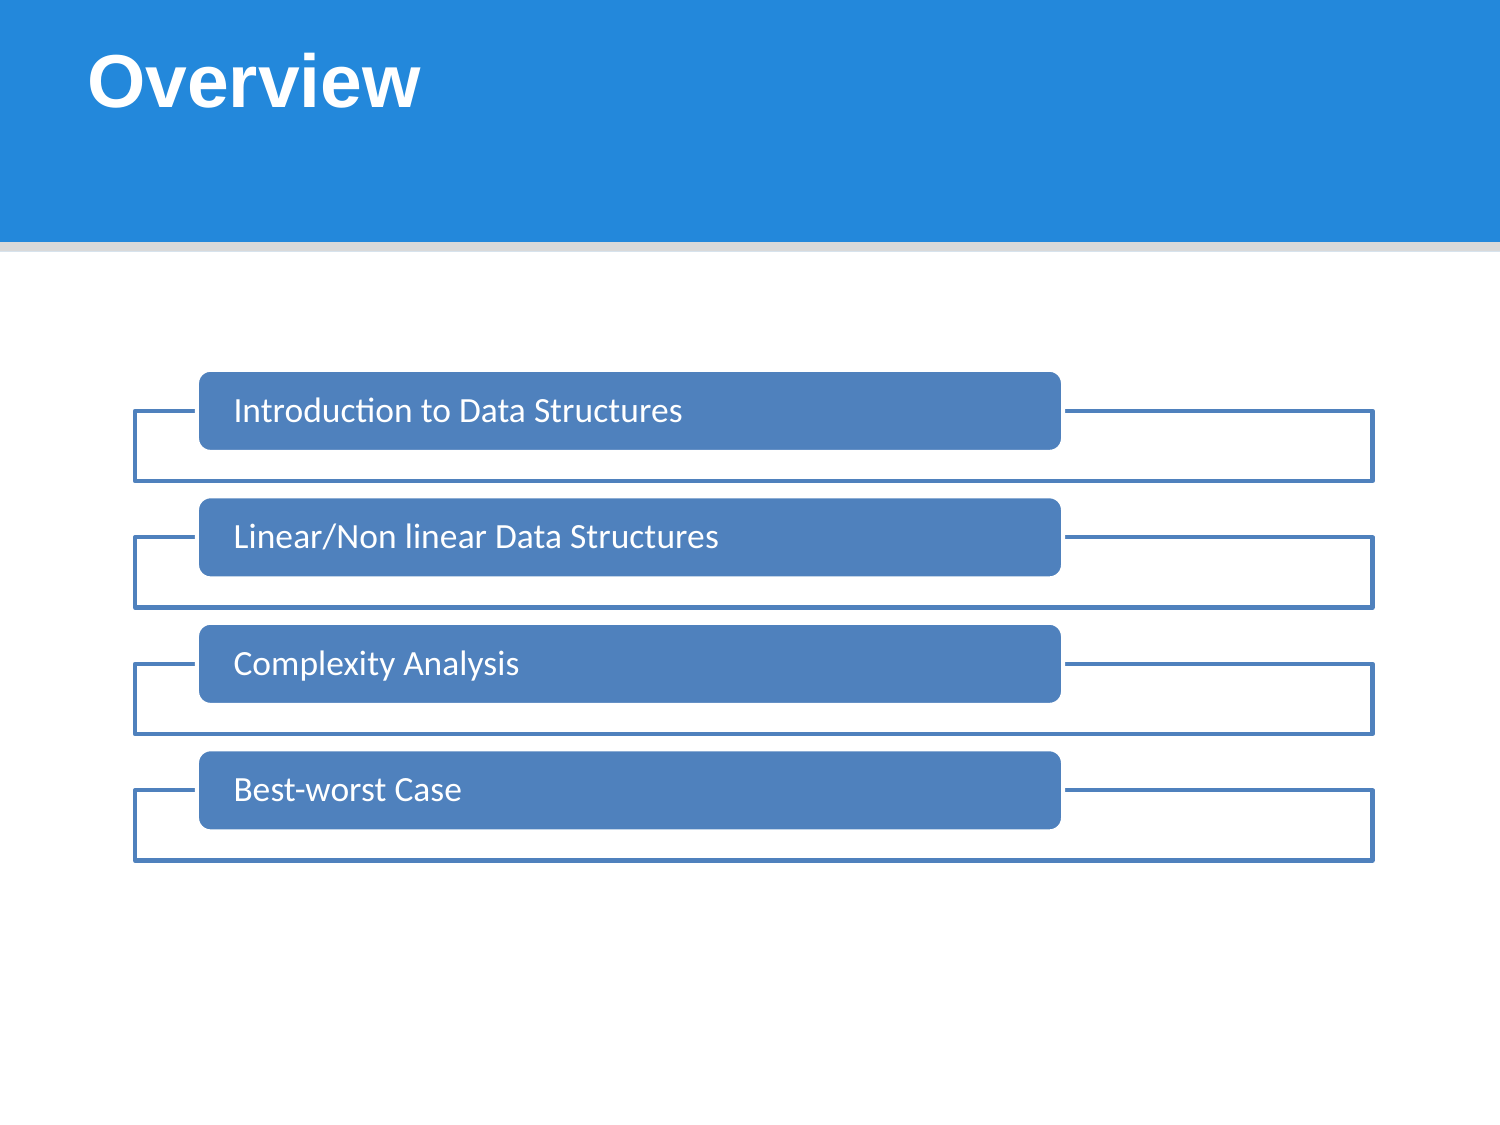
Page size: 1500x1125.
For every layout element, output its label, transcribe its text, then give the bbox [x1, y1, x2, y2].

title Overview [86, 32, 1413, 221]
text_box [134, 369, 1373, 861]
